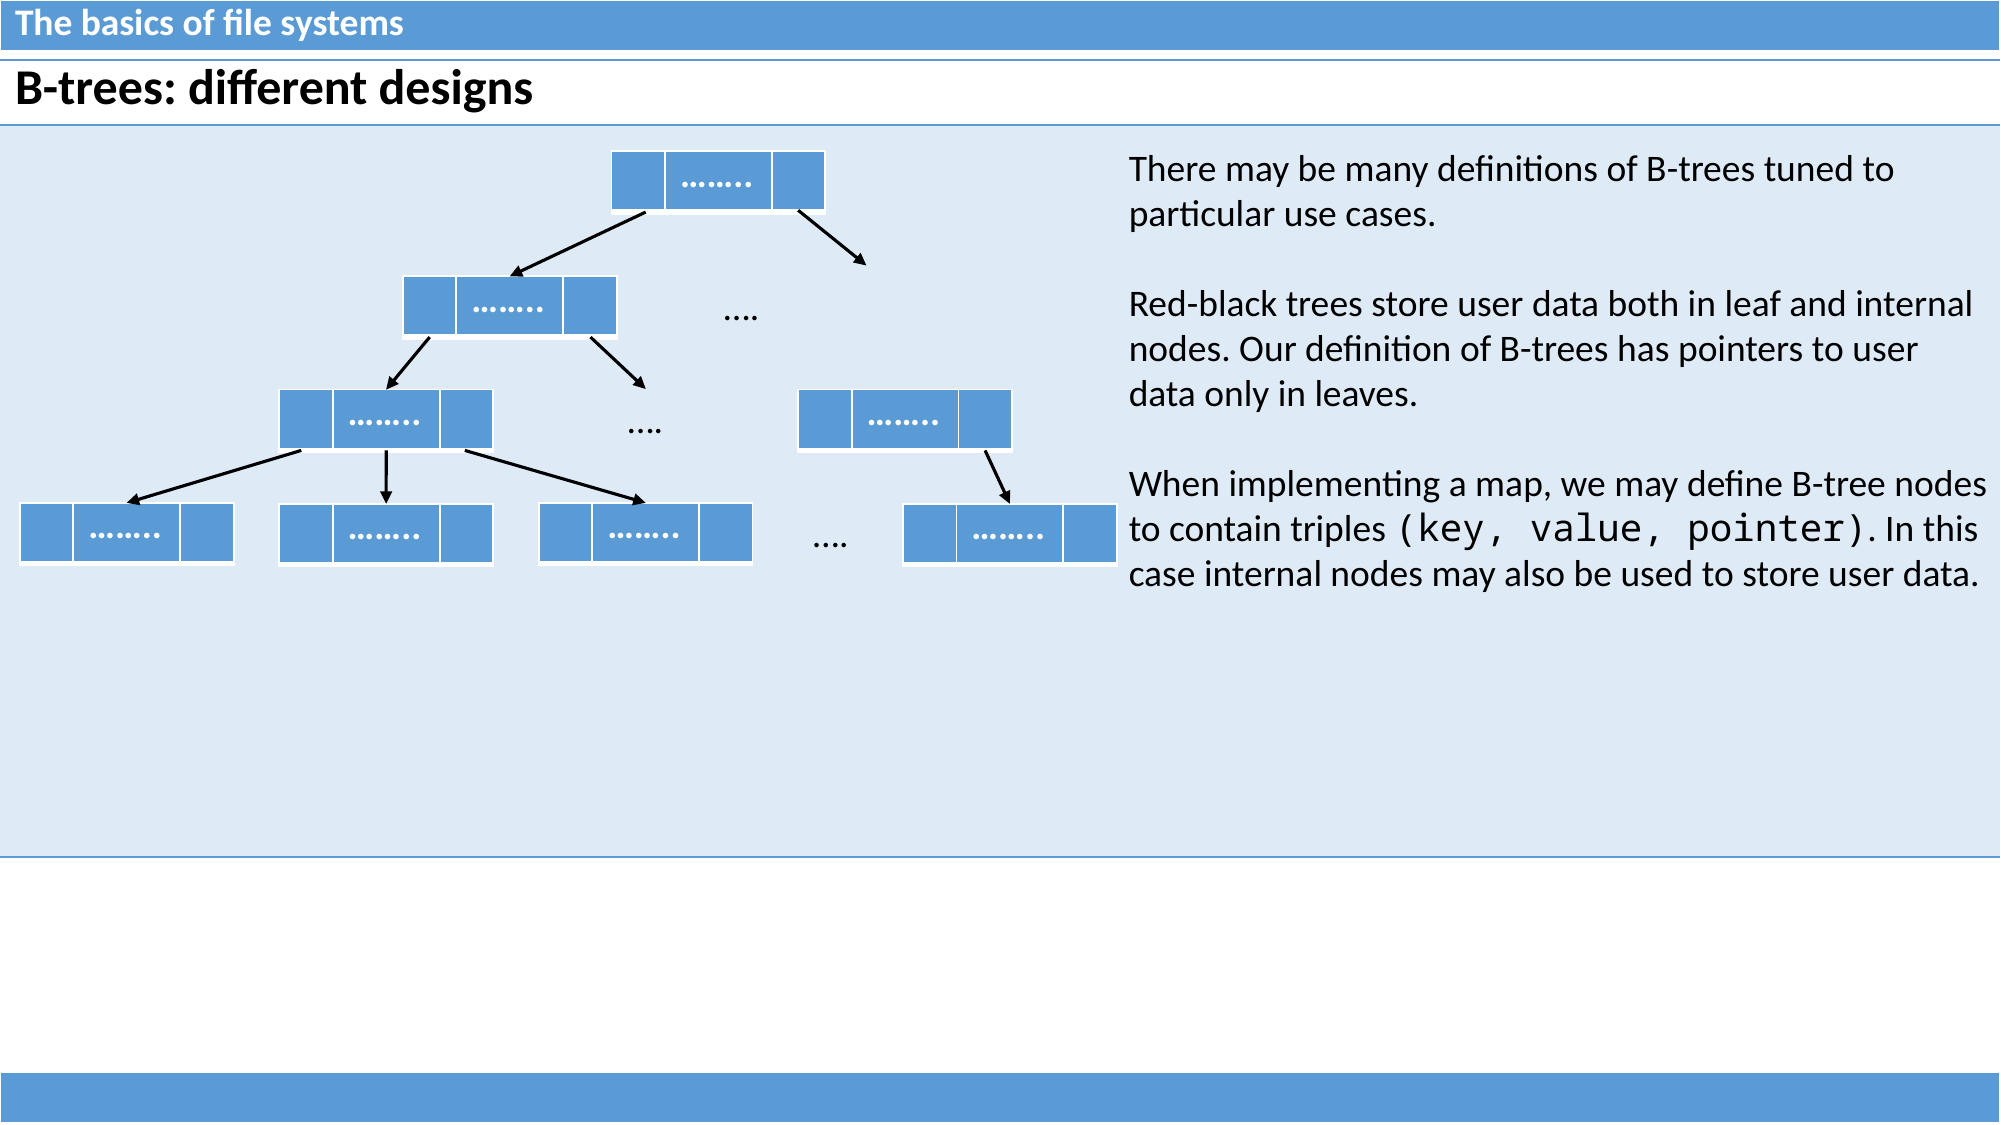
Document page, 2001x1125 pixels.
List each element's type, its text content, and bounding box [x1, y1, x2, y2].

table_header …….. [593, 504, 698, 561]
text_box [464, 450, 646, 503]
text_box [509, 212, 646, 277]
table_header [441, 505, 492, 562]
table_header [773, 152, 824, 209]
text_box There may be many definitions of B-trees tuned to particular use cases. Red-black trees store user data both in leaf and internal nodes. Our definition of B-trees has pointers to user data only in leaves. When implementing a map, we may define B-tree nodes to contain triples (key, value, pointer). In this case internal nodes may also be used to store user data. [1113, 136, 2000, 601]
table_header …….. [666, 152, 771, 209]
table_header B-trees: different designs [0, 61, 2000, 124]
table_header [700, 504, 752, 561]
table_header …….. [957, 505, 1062, 562]
table_header [181, 504, 233, 561]
text_box …. [798, 502, 864, 563]
table_header [1064, 505, 1113, 562]
table_header [564, 277, 616, 334]
text_box …. [613, 388, 679, 449]
table_header [280, 390, 332, 448]
table_header …….. [853, 390, 958, 448]
table_header [1, 1073, 1999, 1122]
table_header [21, 504, 72, 561]
table_header …….. [334, 390, 439, 448]
table_header [799, 390, 851, 448]
table_cell [0, 126, 2000, 856]
table_header …….. [334, 505, 439, 562]
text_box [126, 450, 302, 503]
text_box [798, 210, 867, 266]
text_box …. [708, 275, 775, 336]
table_header [959, 390, 1011, 448]
table_header [404, 277, 455, 334]
table_header [540, 504, 591, 561]
table_header …….. [74, 504, 179, 561]
table_header [280, 505, 332, 562]
table_header [612, 152, 664, 209]
table_header [441, 390, 492, 448]
table_header …….. [457, 277, 562, 334]
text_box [985, 450, 1010, 504]
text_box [590, 337, 646, 389]
table_header The basics of file systems [1, 1, 1999, 50]
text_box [386, 337, 430, 390]
table_header [904, 505, 956, 562]
